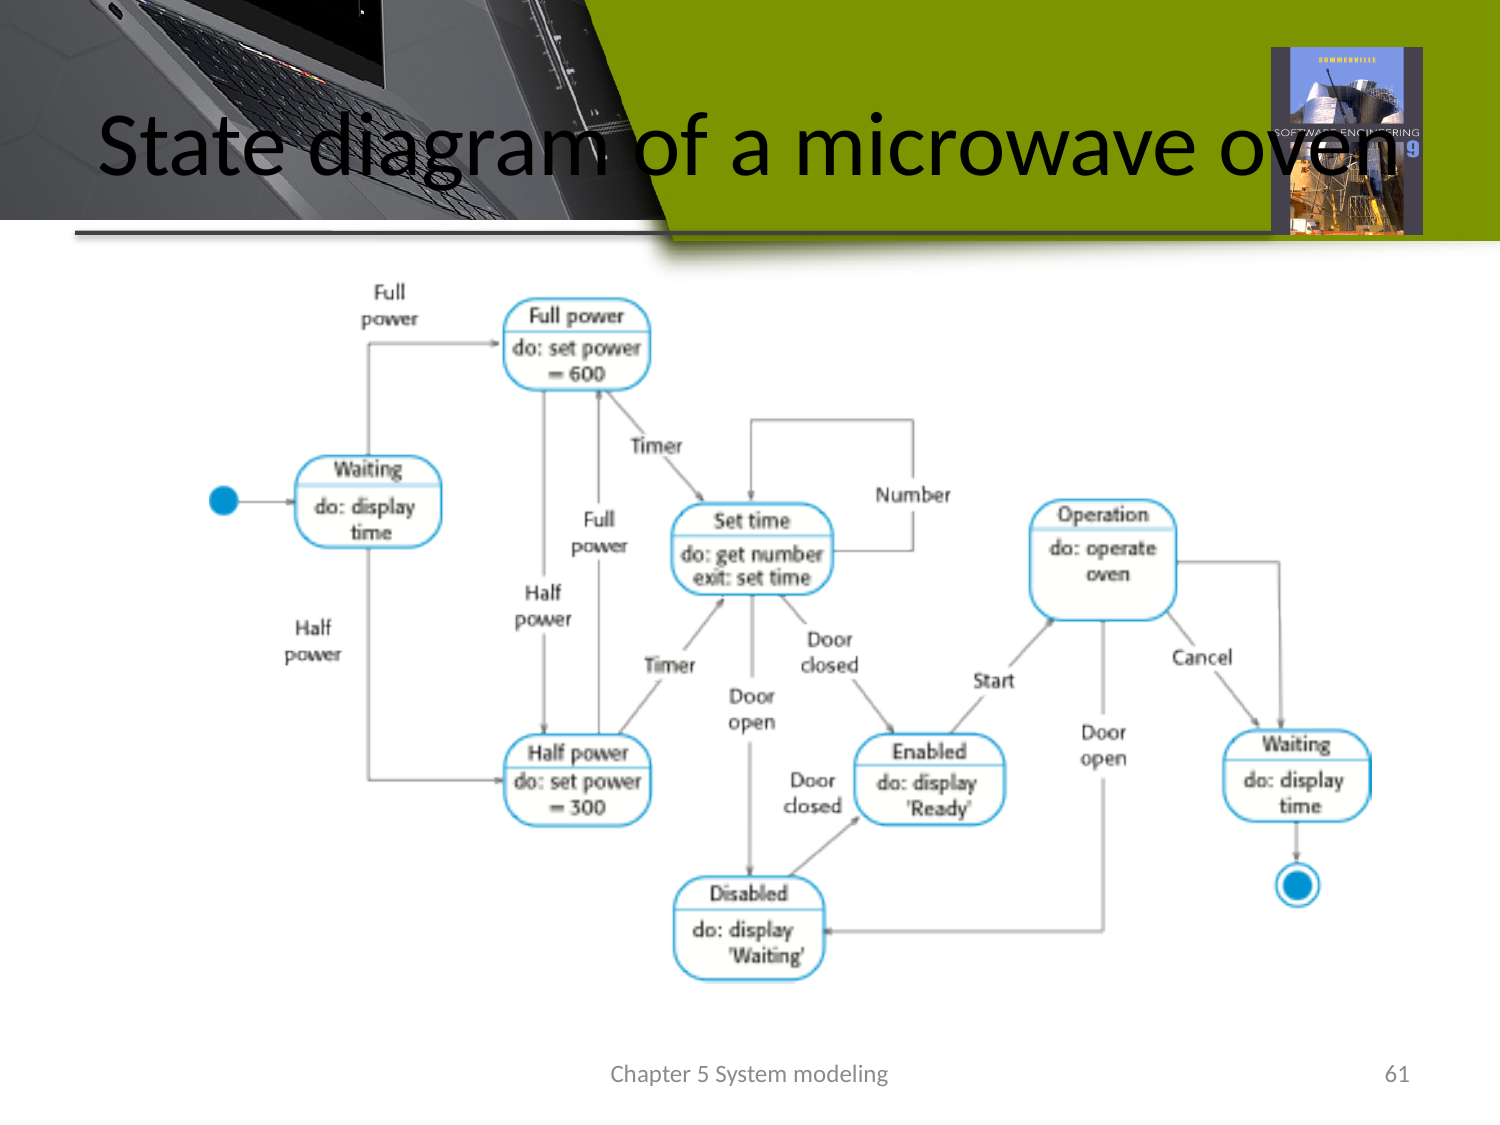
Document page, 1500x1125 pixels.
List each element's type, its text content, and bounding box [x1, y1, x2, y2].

picture [0, 0, 1500, 1125]
title State diagram of a microwave oven [75, 45, 1425, 233]
slide_number 61 [1074, 1042, 1425, 1103]
footer Chapter 5 System modeling [512, 1042, 988, 1103]
